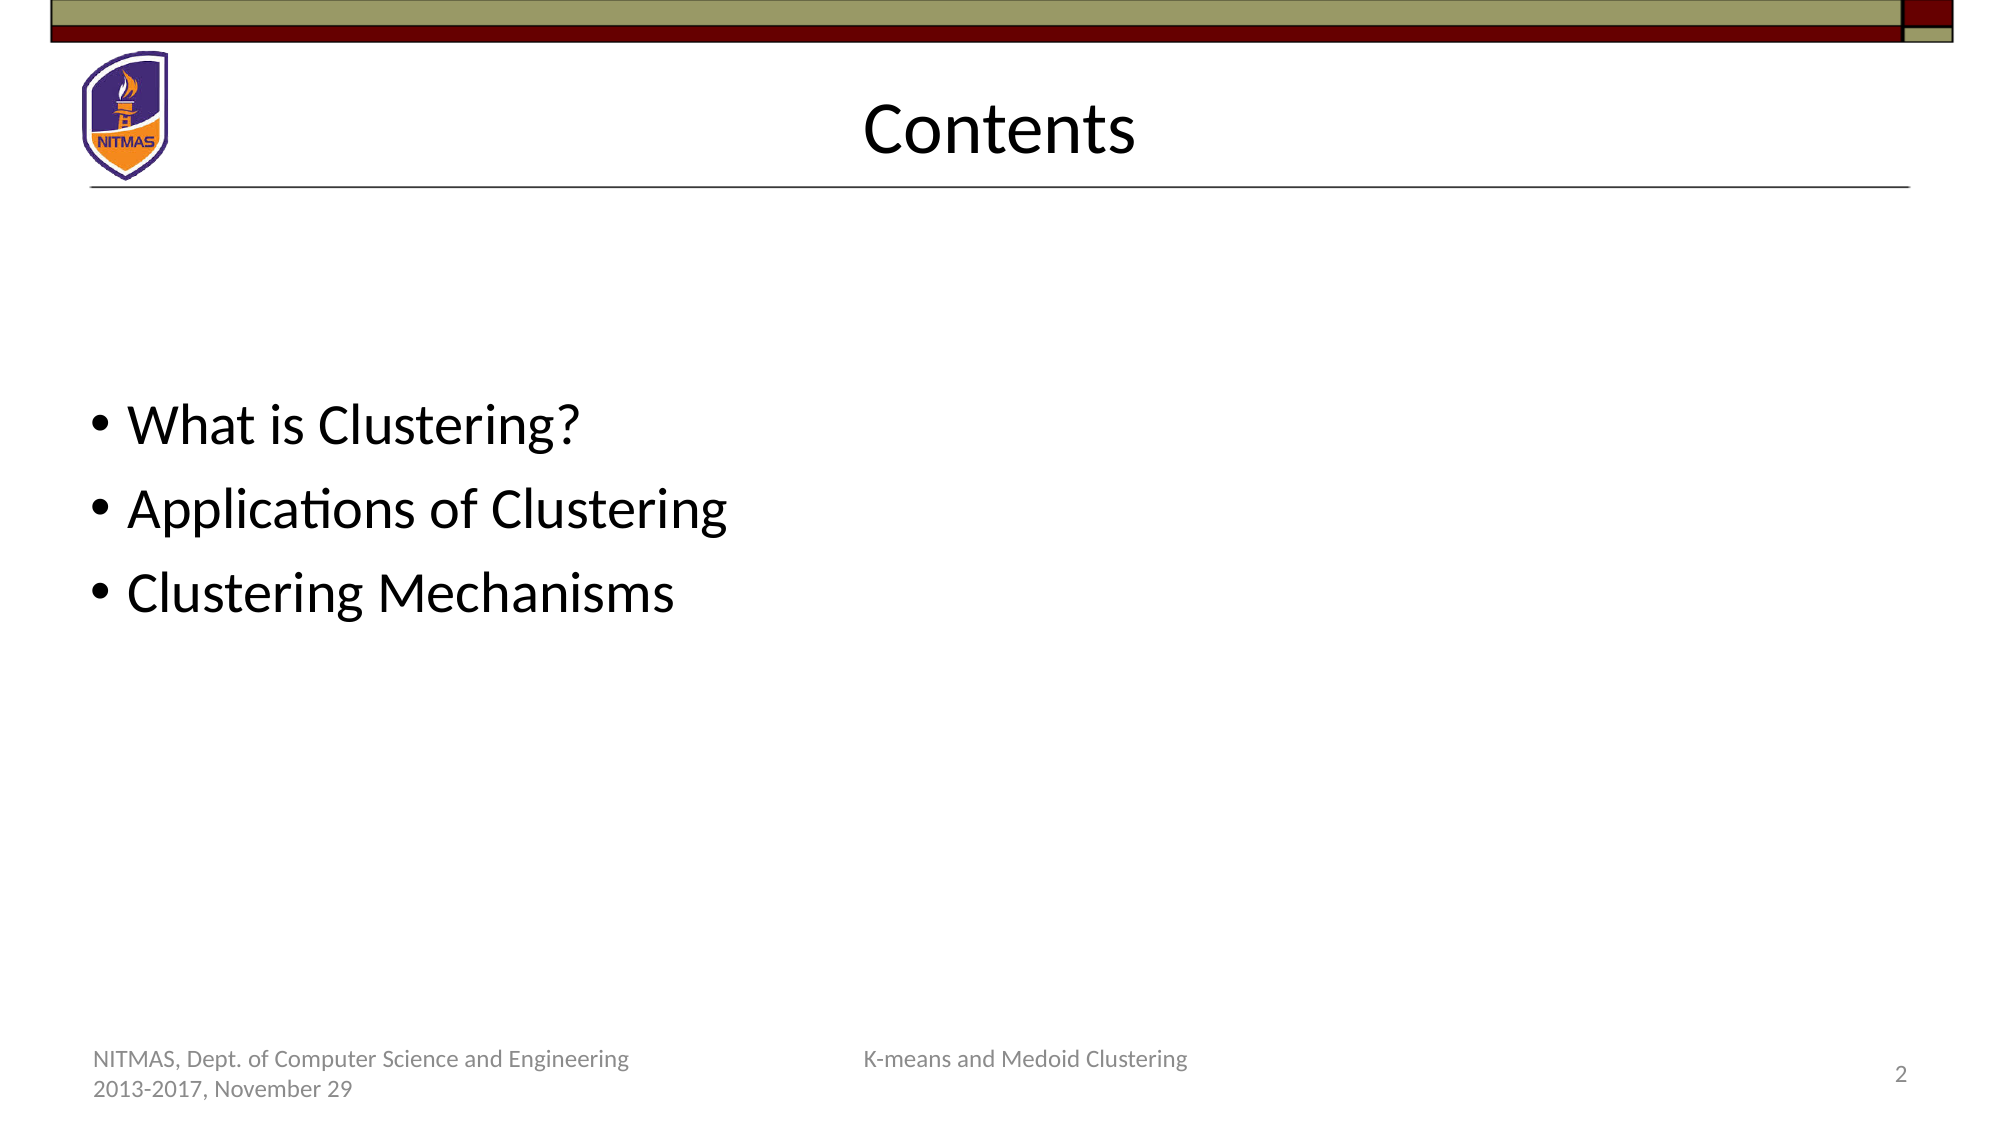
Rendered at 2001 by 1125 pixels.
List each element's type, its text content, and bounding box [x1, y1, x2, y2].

picture [78, 48, 171, 182]
footer NITMAS, Dept. of Computer Science and Engineering K-means and Medoid Clustering 2013-2017, November 29 [78, 1042, 1472, 1103]
picture [0, 0, 2001, 1125]
list What is Clustering? Applications of Clustering Clustering Mechanisms [75, 212, 1923, 1006]
slide_number 2 [1472, 1042, 1923, 1103]
text_box Contents [0, 40, 2000, 218]
